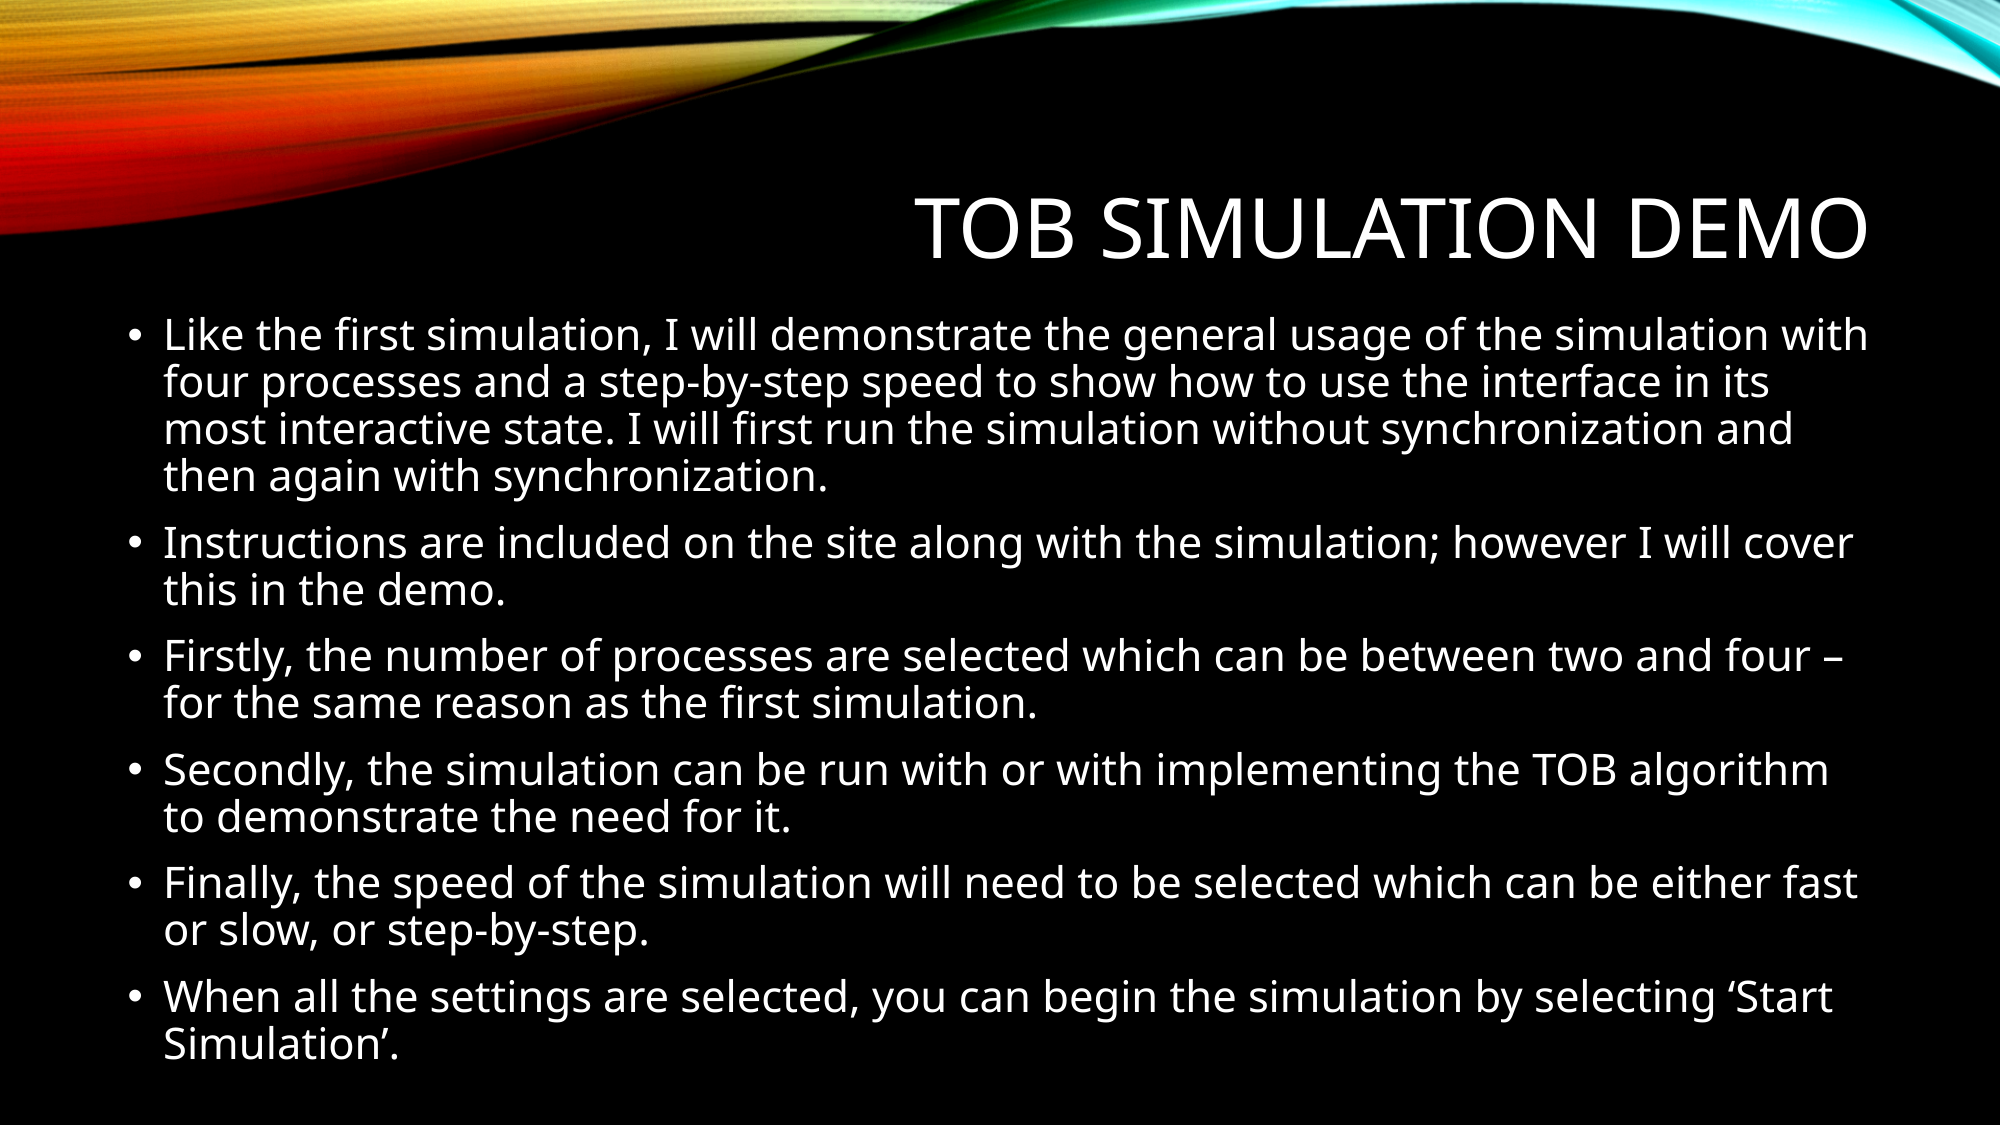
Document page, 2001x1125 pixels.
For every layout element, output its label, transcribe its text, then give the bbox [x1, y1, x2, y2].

picture [0, 0, 2000, 237]
list Like the first simulation, I will demonstrate the general usage of the simulation with four processes and a step-by-step speed to show how to use the interface in its most interactive state. I will first run the simulation without synchronization and then again with synchronization. Instructions are included on the site along with the simulation; however I will cover this in the demo. Firstly, the number of processes are selected which can be between two and four – for the same reason as the first simulation. Secondly, the simulation can be run with or with implementing the TOB algorithm to demonstrate the need for it. Finally, the speed of the simulation will need to be selected which can be either fast or slow, or step-by-step. When all the settings are selected, you can begin the simulation by selecting ‘Start Simulation’. [112, 305, 1888, 1080]
title TOB Simulation Demo [474, 125, 1888, 305]
